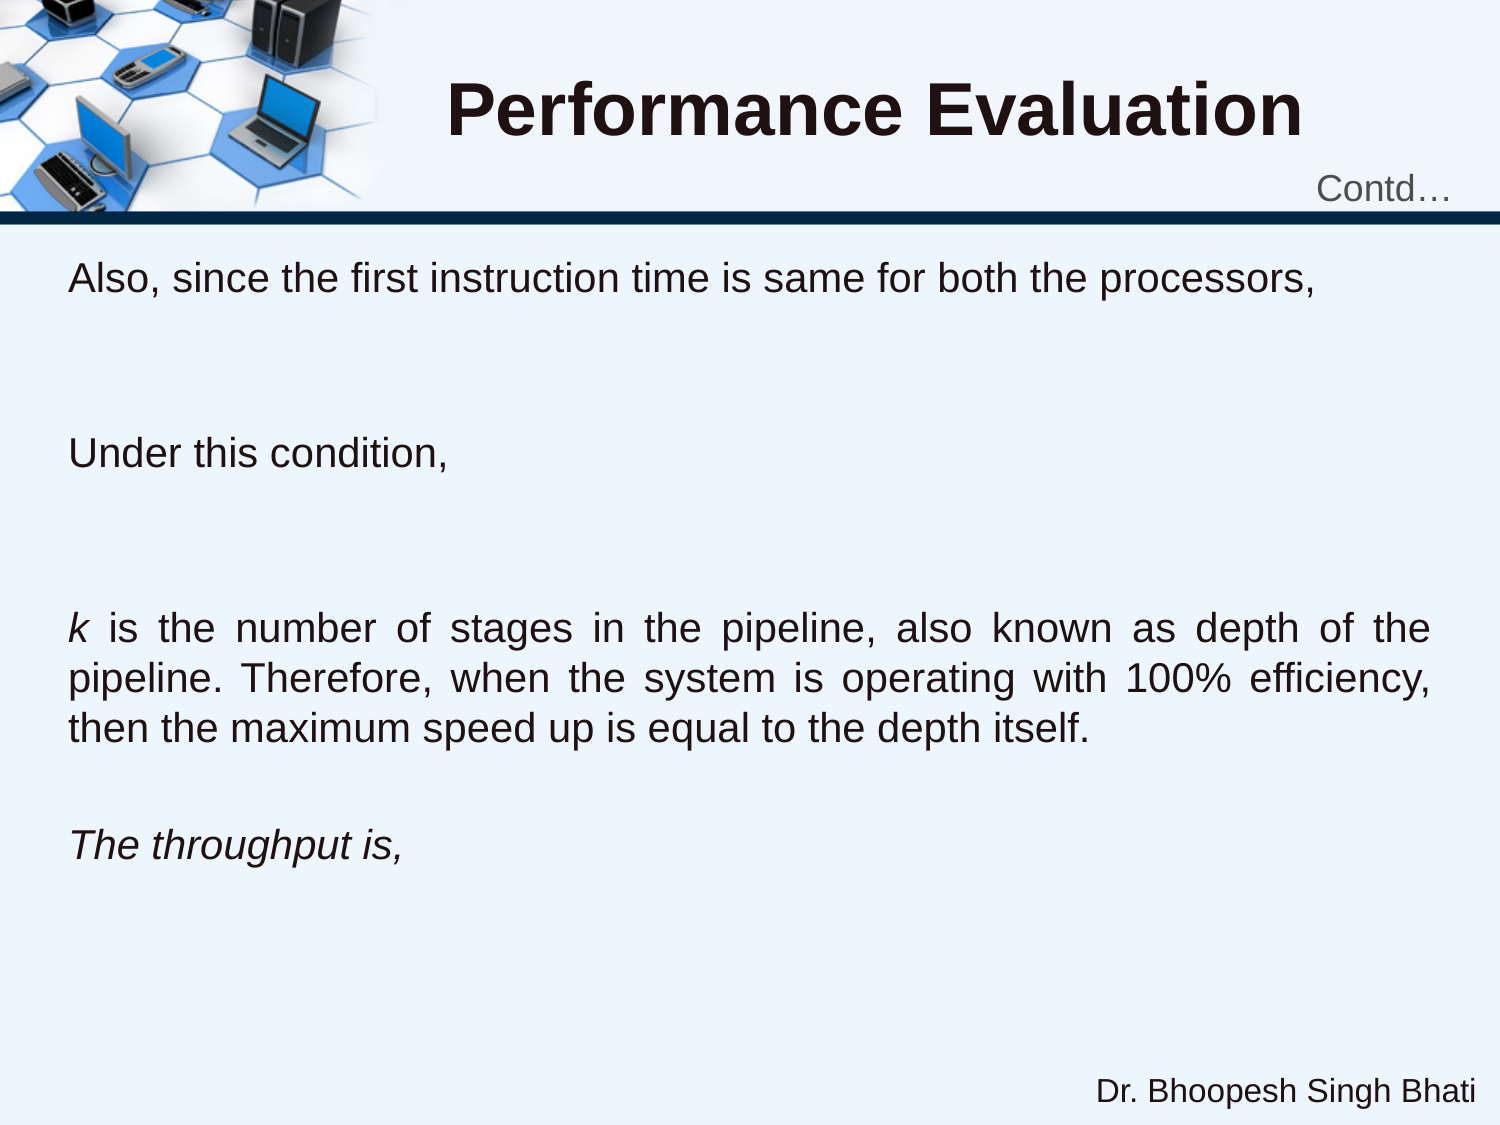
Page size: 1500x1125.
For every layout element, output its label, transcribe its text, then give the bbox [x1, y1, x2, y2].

title Performance Evaluation [430, 54, 1353, 157]
text_box Dr. Bhoopesh Singh Bhati [1080, 1066, 1500, 1125]
picture [0, 0, 1500, 1125]
text_box Contd… [1301, 156, 1469, 217]
